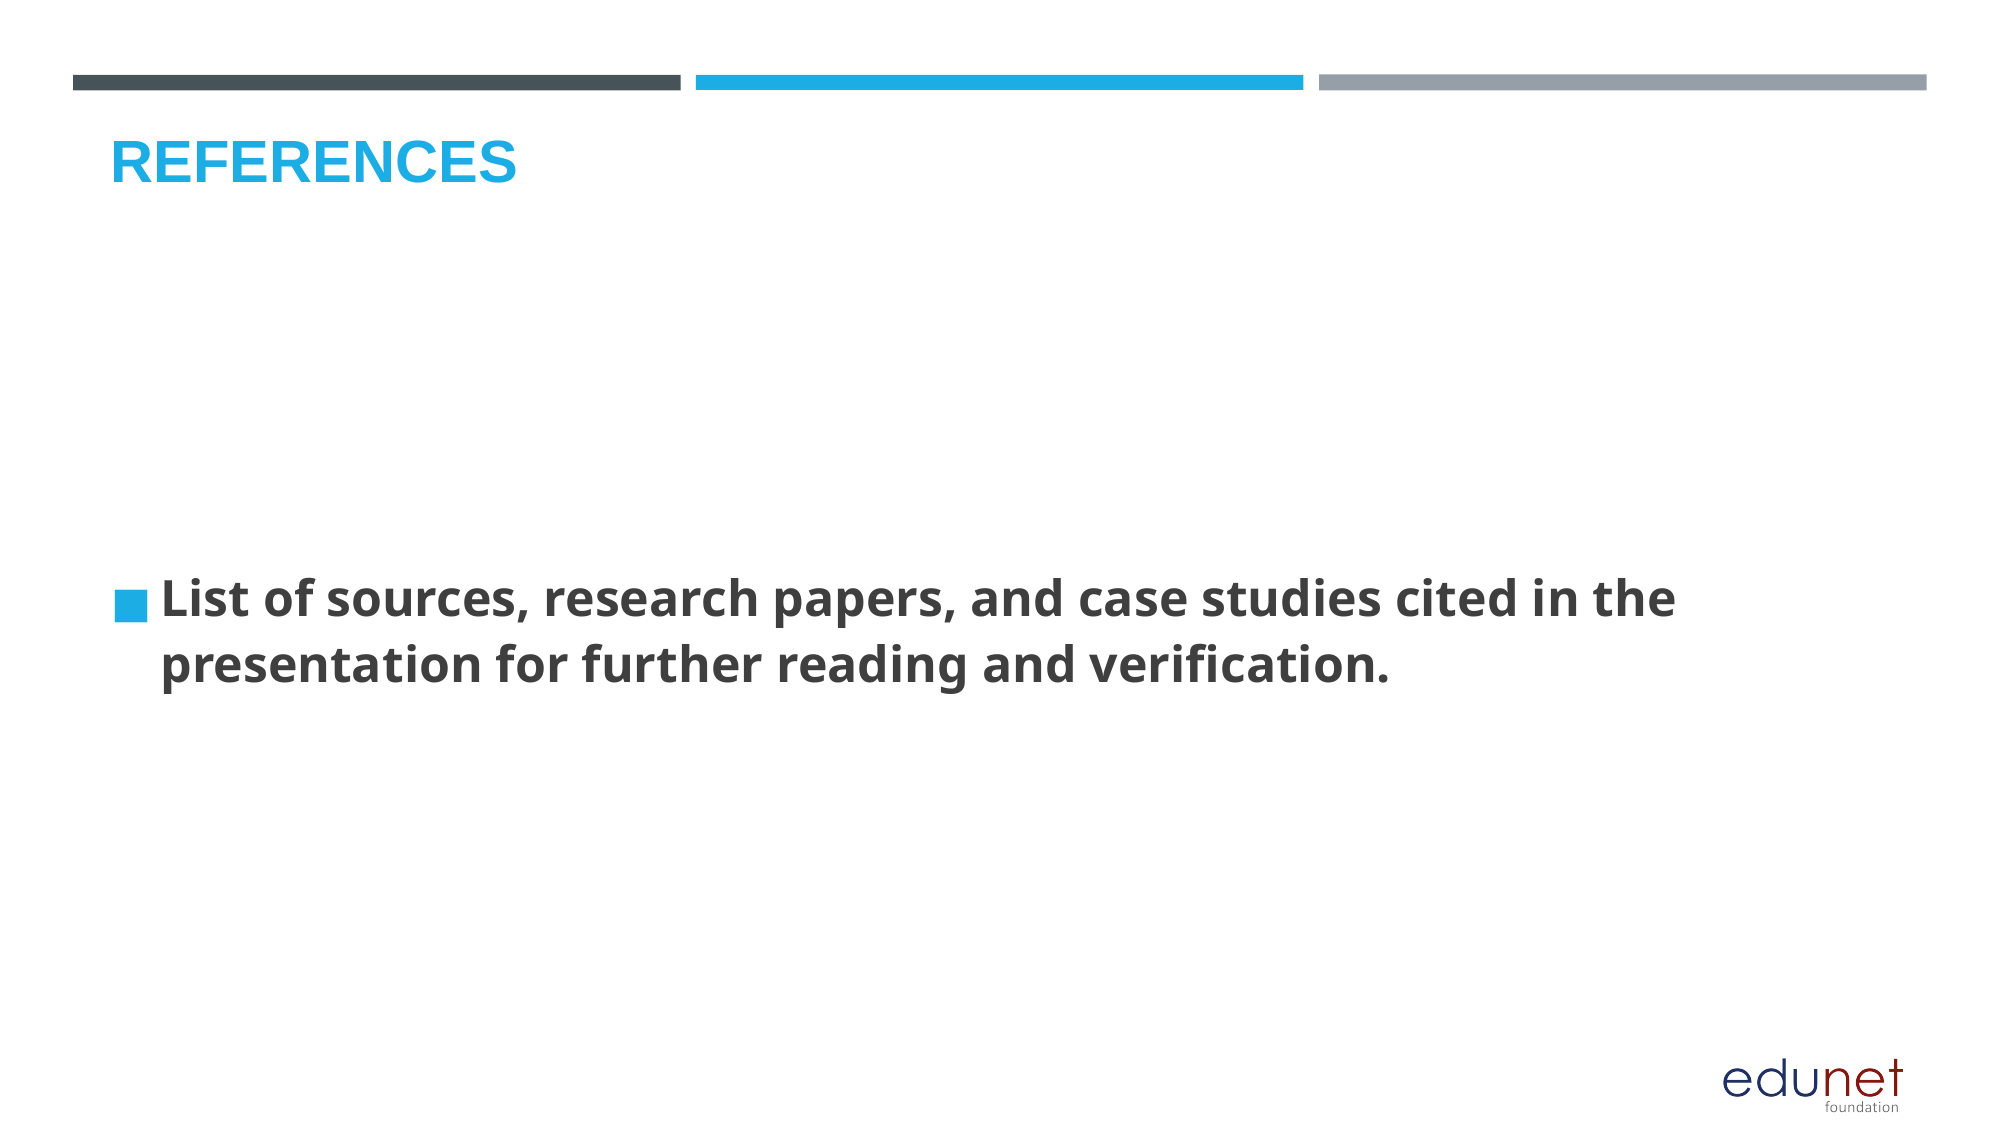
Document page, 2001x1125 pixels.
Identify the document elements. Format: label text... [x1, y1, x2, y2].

list List of sources, research papers, and case studies cited in the presentation for further reading and verification. [95, 243, 1905, 1010]
title REFERENCES [95, 115, 1905, 203]
picture [1719, 1056, 1905, 1116]
